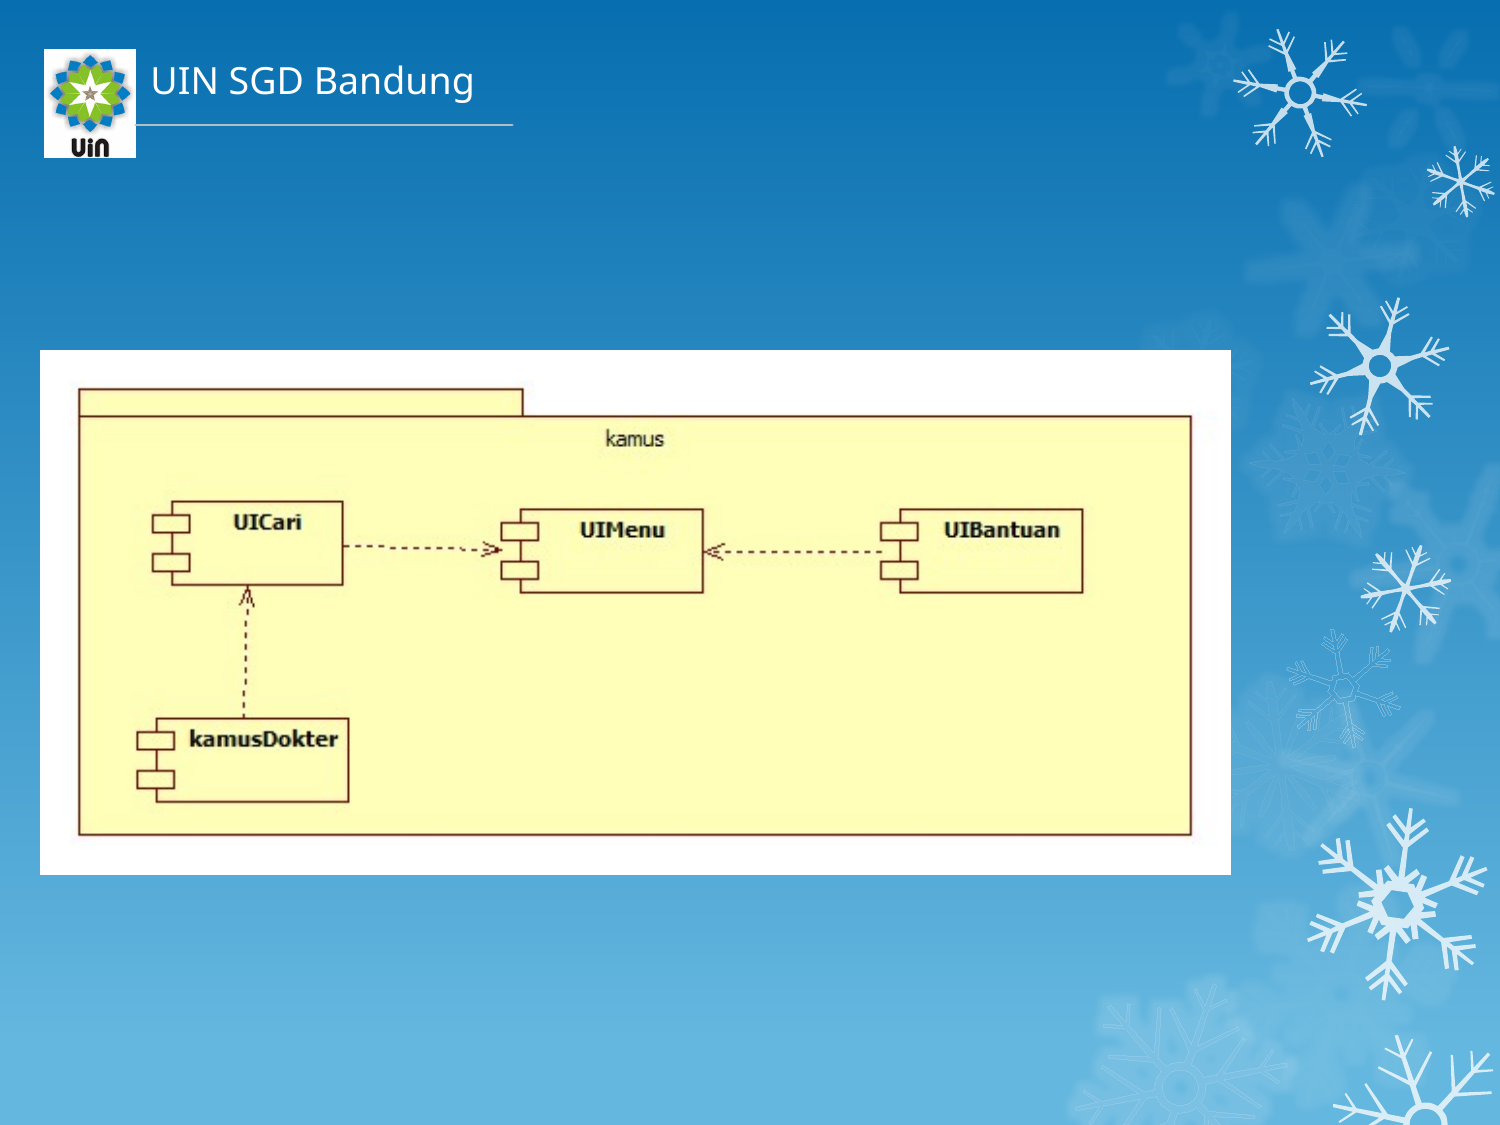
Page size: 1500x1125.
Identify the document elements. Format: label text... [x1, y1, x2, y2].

picture [40, 350, 1231, 876]
text_box UIN SGD Bandung [138, 49, 600, 110]
picture [44, 49, 137, 159]
